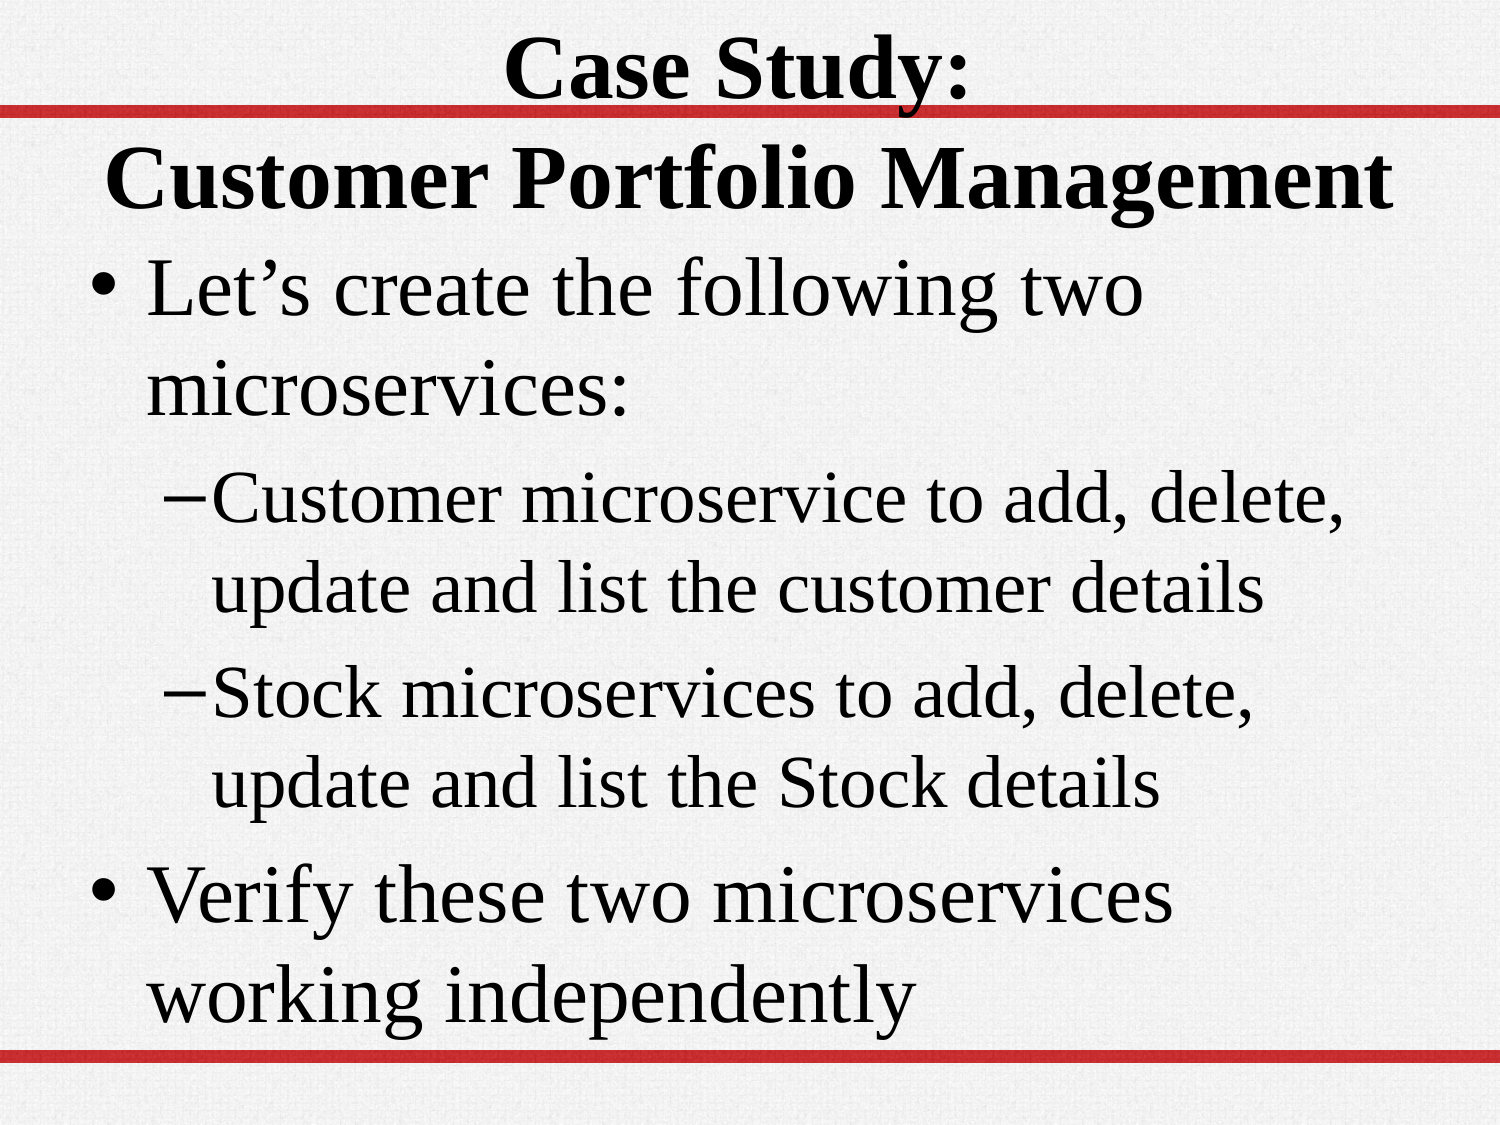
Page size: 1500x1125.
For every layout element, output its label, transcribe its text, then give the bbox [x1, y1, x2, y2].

title Case Study: Customer Portfolio Management [75, 0, 1425, 188]
picture [0, 0, 1500, 1125]
slide_number 39 [1074, 1042, 1425, 1103]
list Let’s create the following two microservices: Customer microservice to add, delete, update and list the customer details Stock microservices to add, delete, update and list the Stock details Verify these two microservices working independently [75, 224, 1425, 968]
